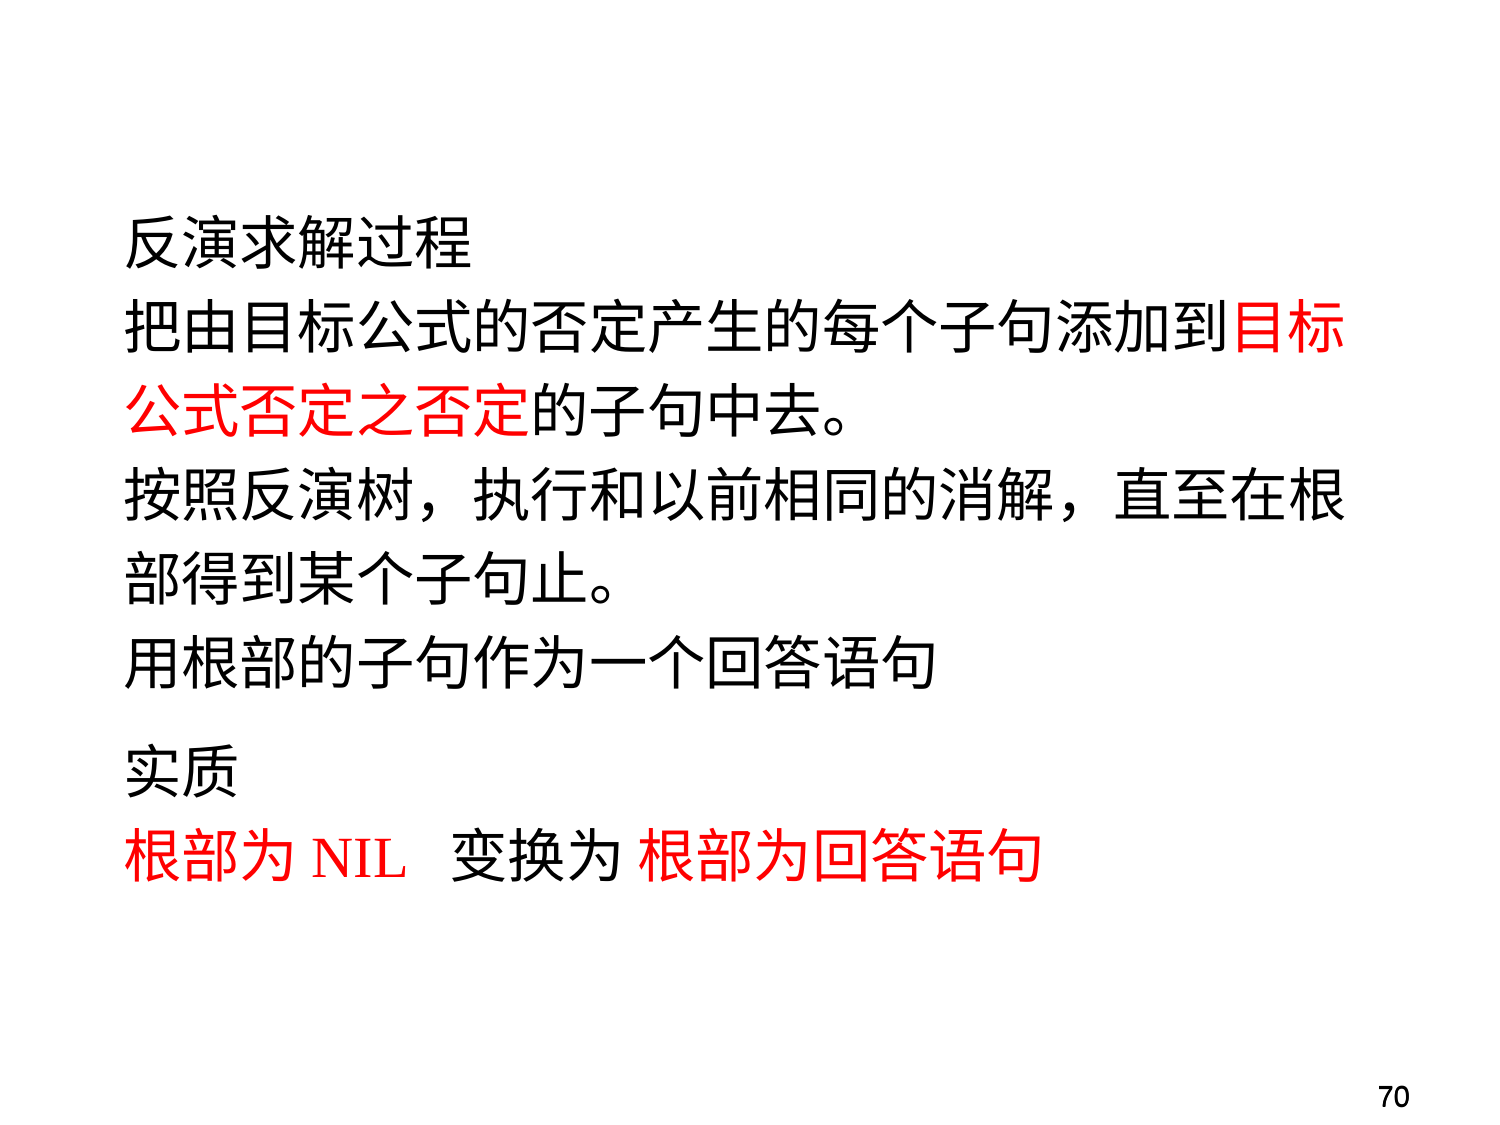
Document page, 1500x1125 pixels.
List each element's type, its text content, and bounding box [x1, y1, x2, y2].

text_box 70 [1388, 1070, 1425, 1106]
list 反演求解过程 把由目标公式的否定产生的每个子句添加到目标公式否定之否定的子句中去。 按照反演树，执行和以前相同的消解，直至在根部得到某个子句止。 用根部的子句作为一个回答语句 实质 根部为NIL 变换为 根部为回答语句 [107, 184, 1388, 1118]
